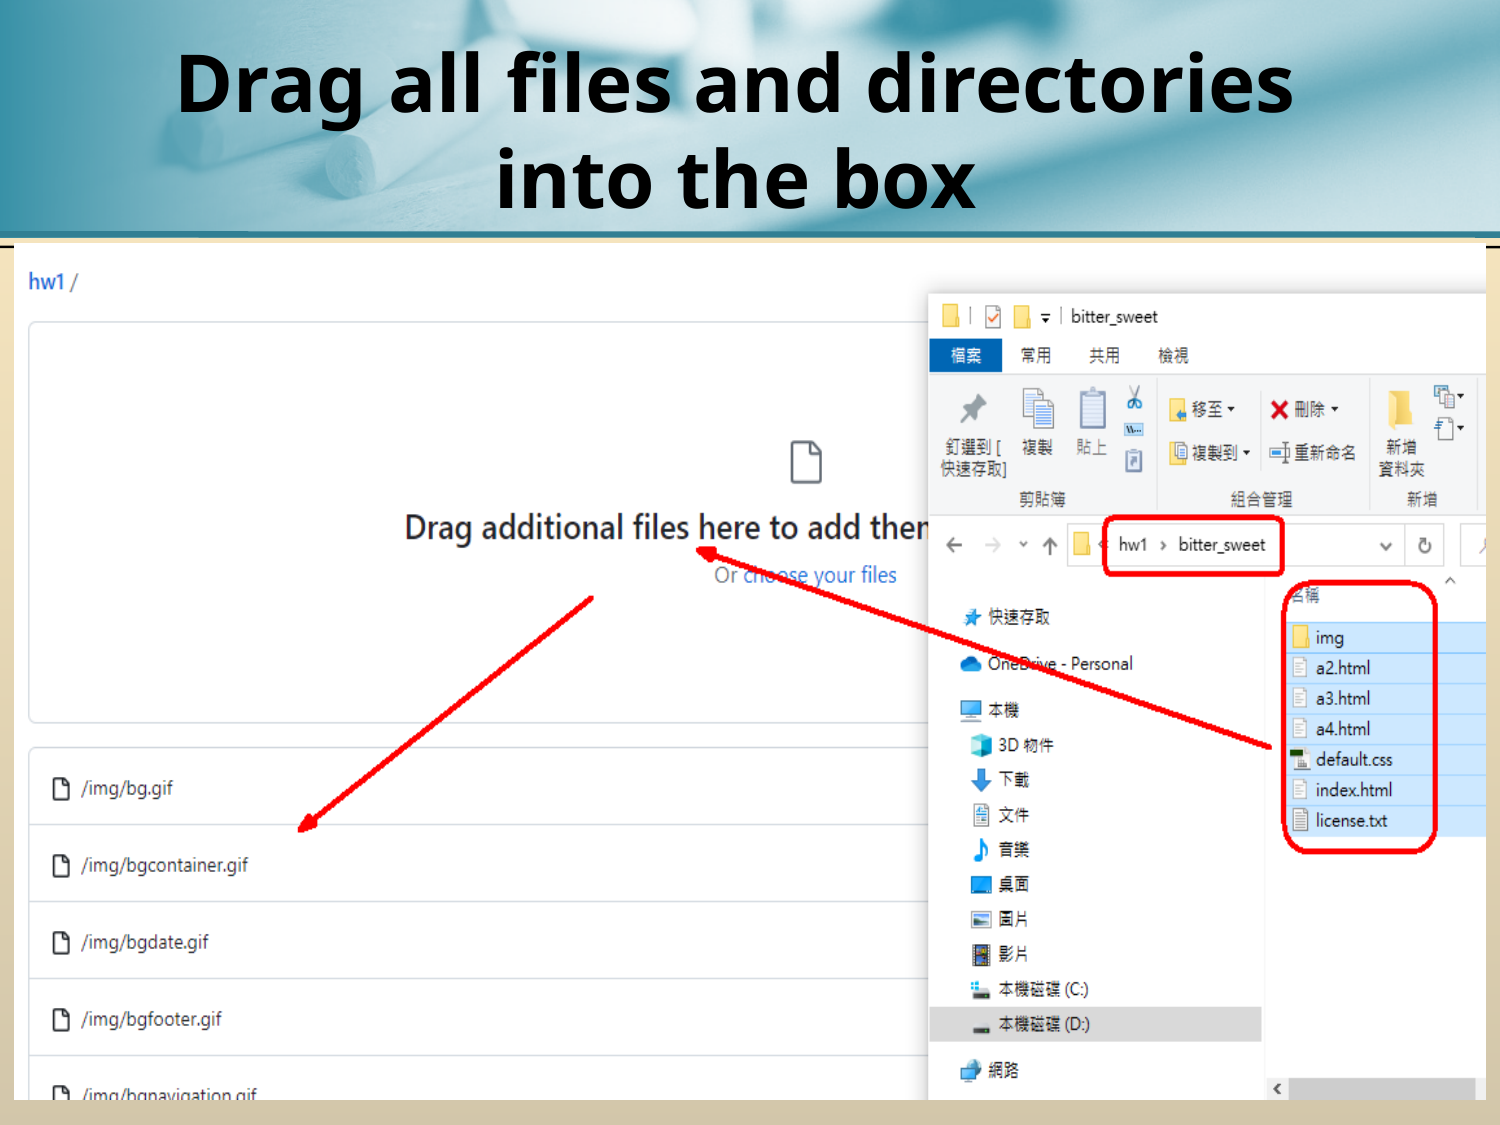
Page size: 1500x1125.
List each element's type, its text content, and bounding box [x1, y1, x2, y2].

picture [14, 243, 1486, 1100]
title Drag all files and directories into the box [0, 24, 1471, 233]
